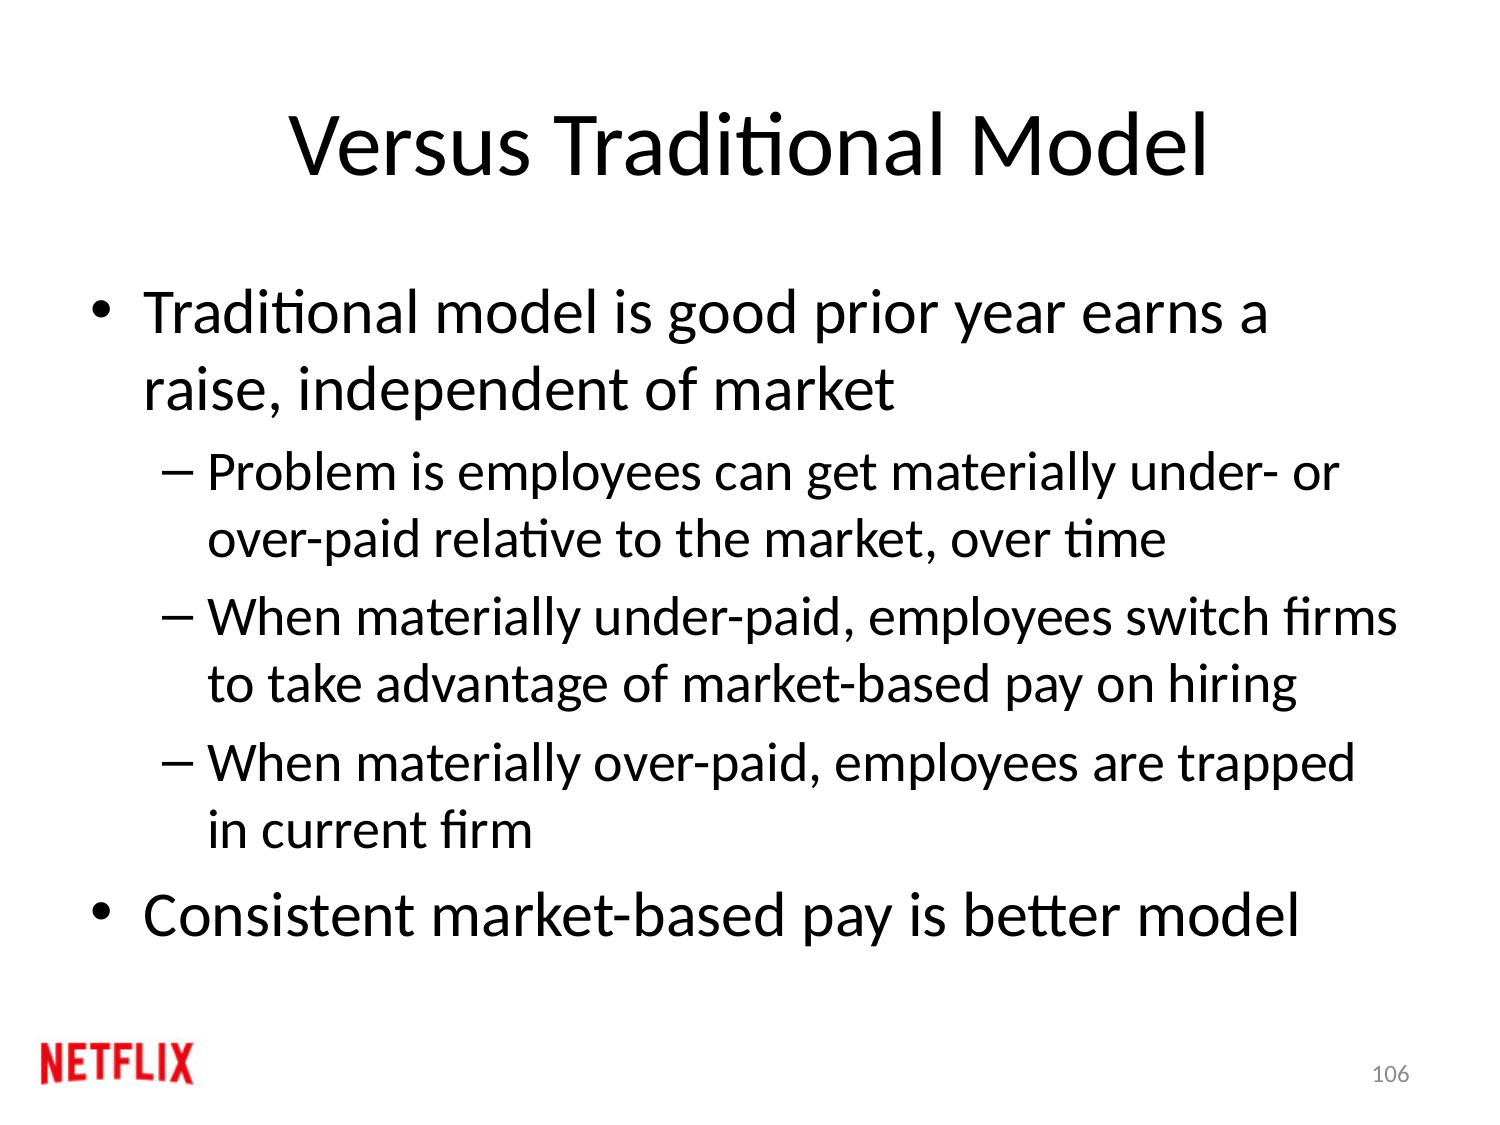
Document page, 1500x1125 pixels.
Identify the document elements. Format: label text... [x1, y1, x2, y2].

picture [24, 1024, 211, 1104]
list Traditional model is good prior year earns a raise, independent of market Problem is employees can get materially under- or over-paid relative to the market, over time When materially under-paid, employees switch firms to take advantage of market-based pay on hiring When materially over-paid, employees are trapped in current firm Consistent market-based pay is better model [75, 262, 1425, 1005]
slide_number 106 [1074, 1042, 1425, 1103]
title Versus Traditional Model [75, 45, 1425, 233]
